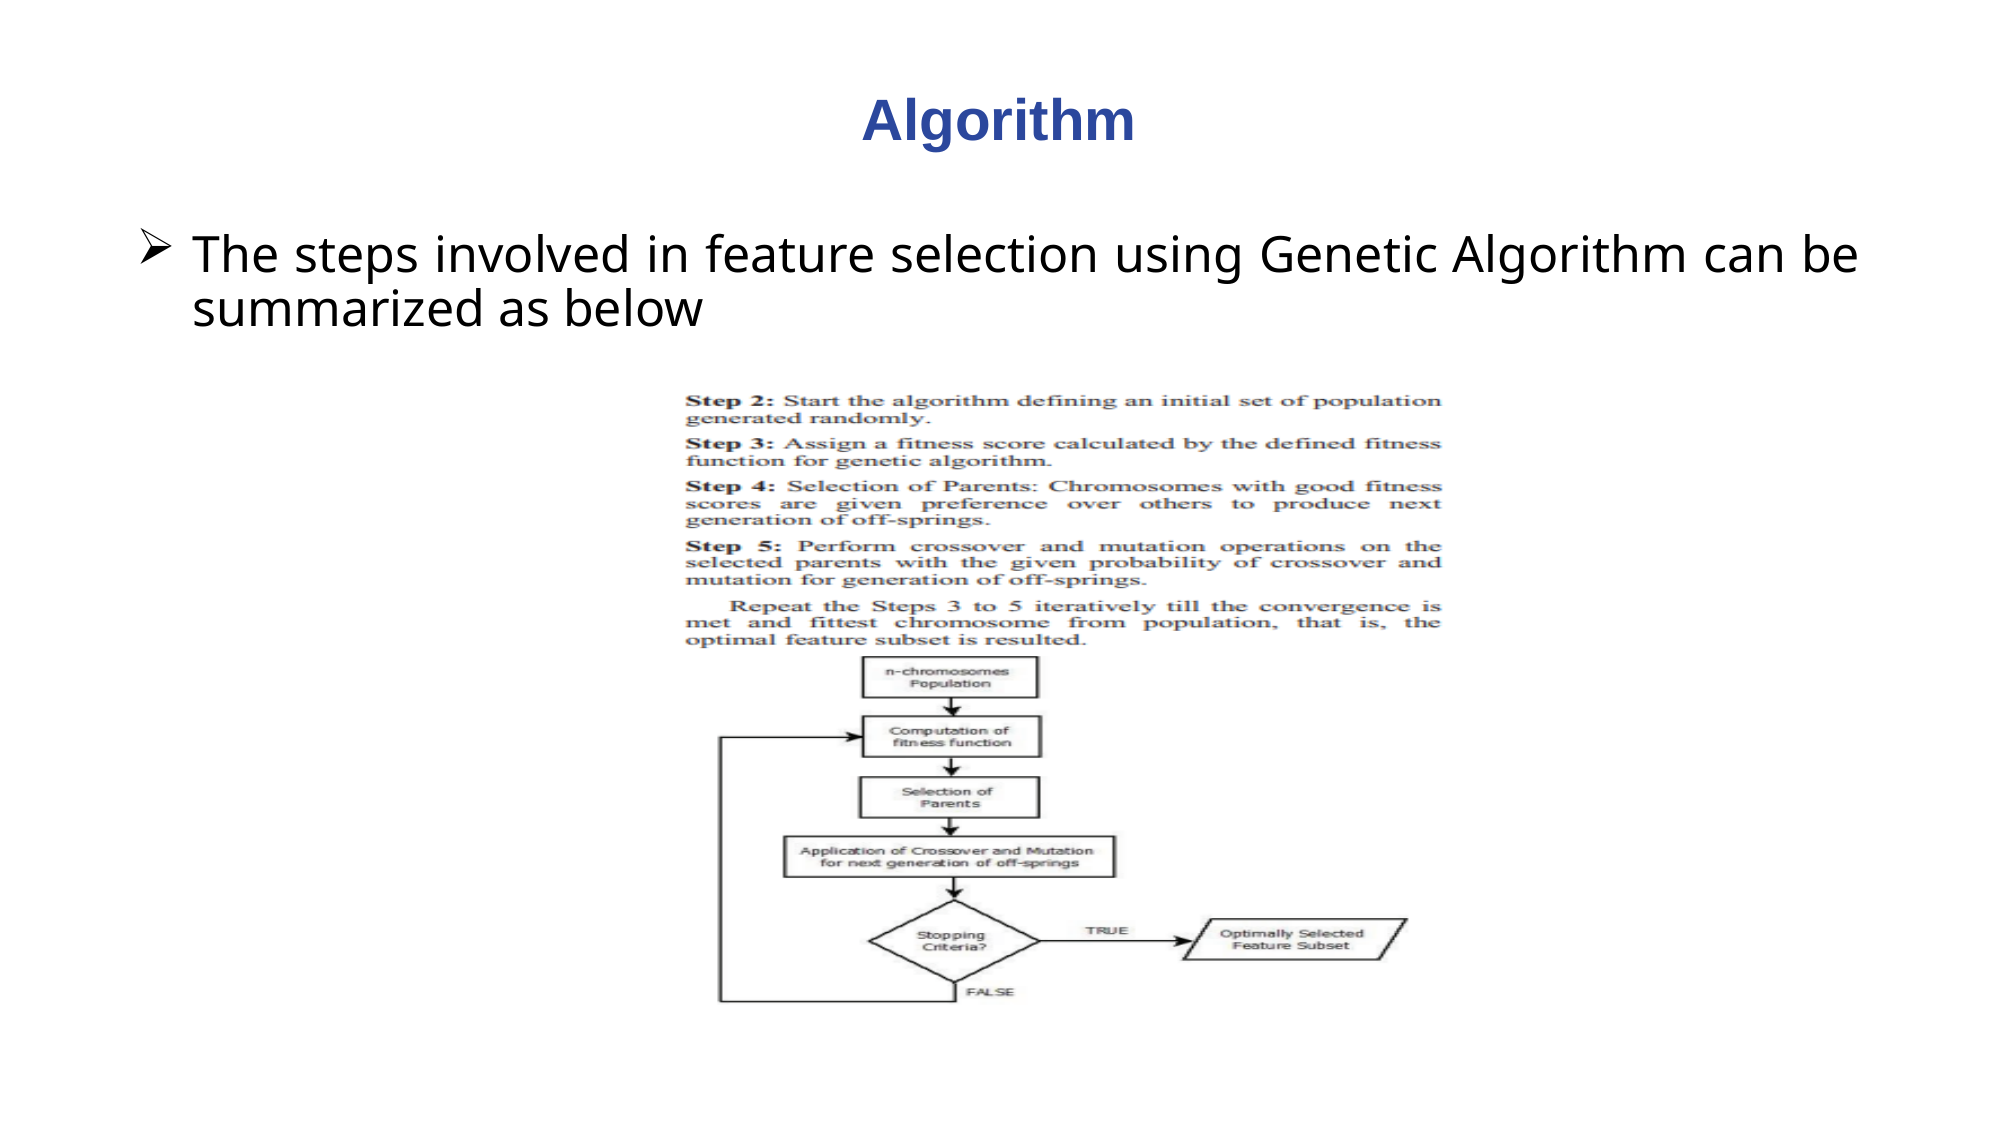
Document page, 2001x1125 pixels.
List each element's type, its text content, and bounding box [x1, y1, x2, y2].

list The steps involved in feature selection using Genetic Algorithm can be summarized as below [136, 229, 1862, 999]
picture [610, 384, 1456, 1007]
title Algorithm [136, 45, 1862, 154]
